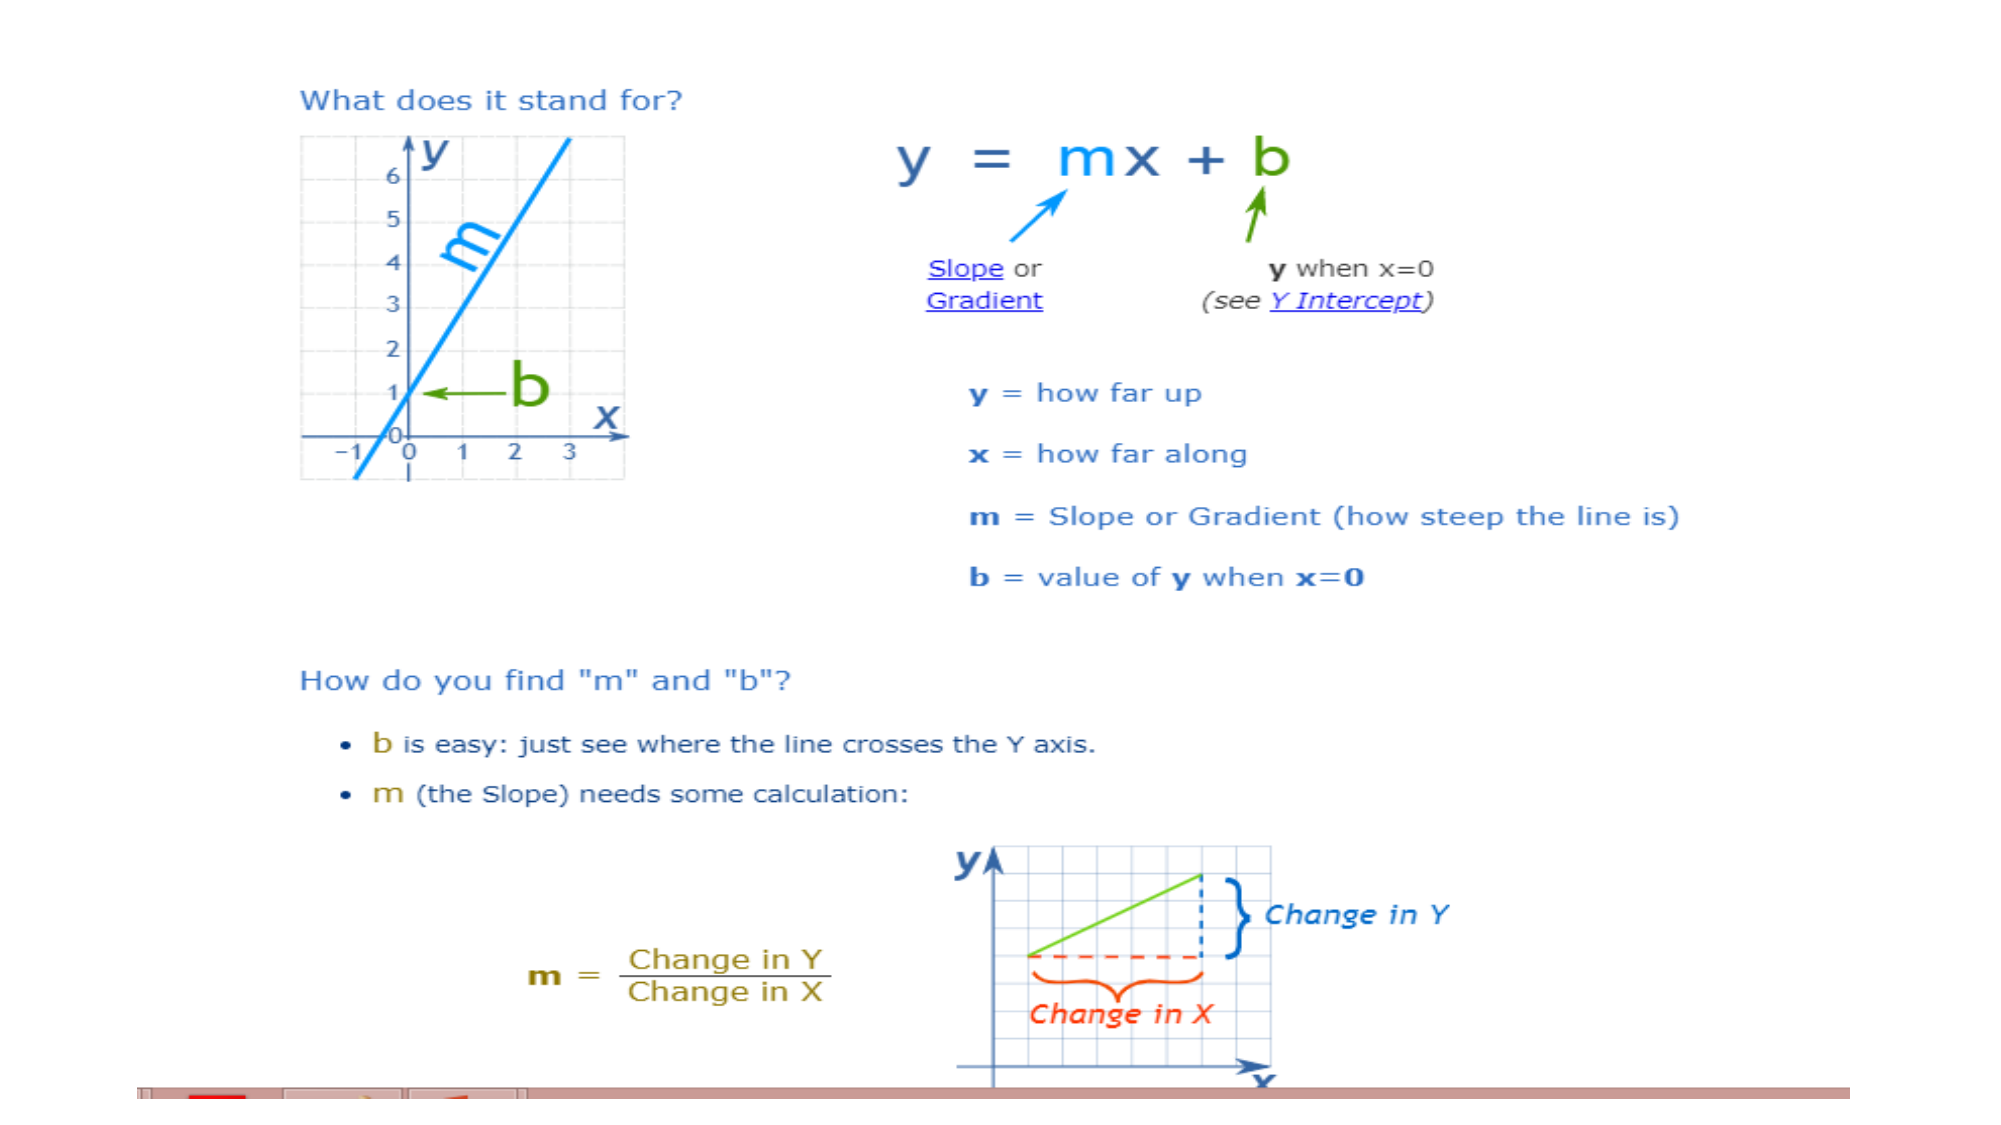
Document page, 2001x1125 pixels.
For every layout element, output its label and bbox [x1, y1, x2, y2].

list [137, 59, 1850, 1099]
